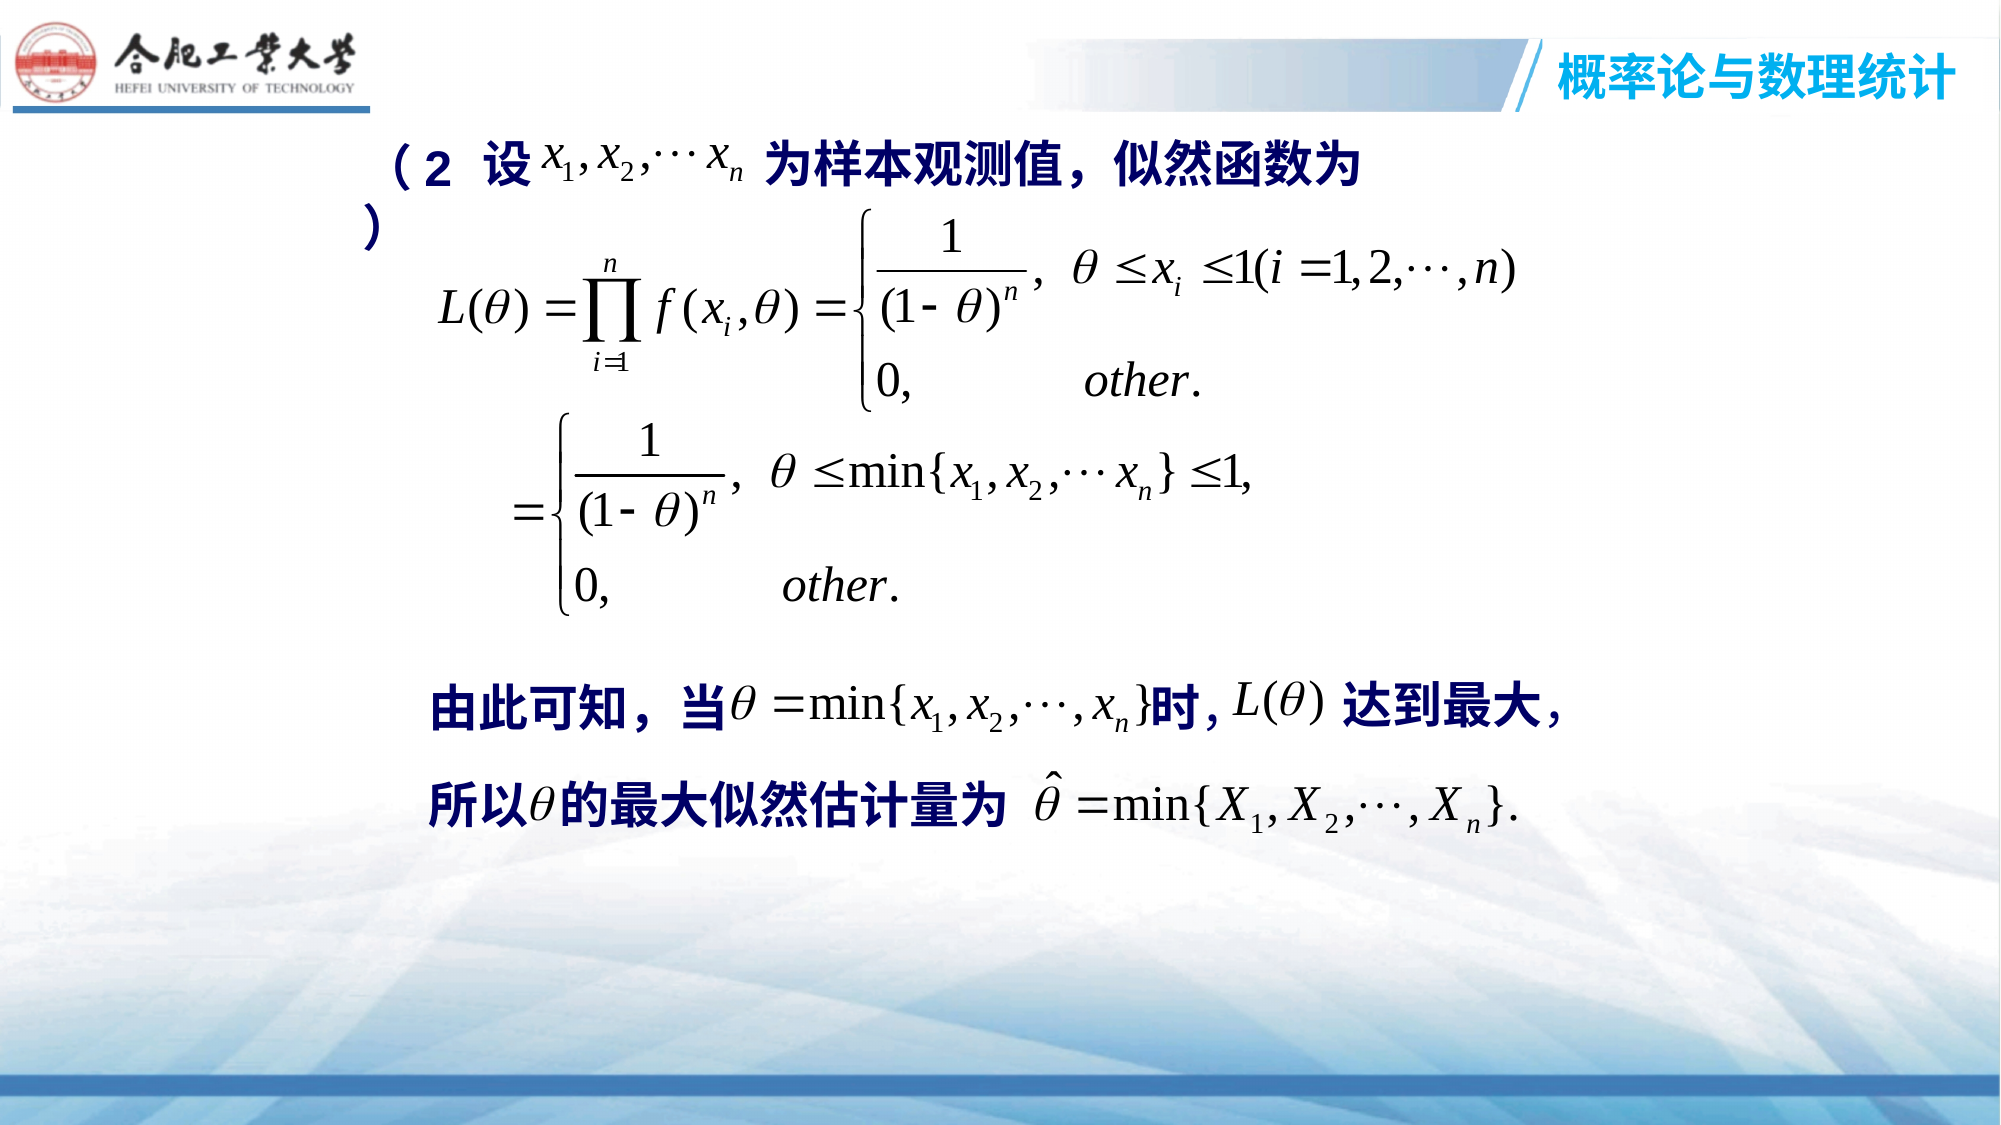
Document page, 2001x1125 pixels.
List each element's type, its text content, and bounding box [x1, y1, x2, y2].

text_box 达到最大， [1328, 666, 1608, 741]
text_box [433, 204, 1528, 418]
text_box 时， [1135, 669, 1218, 744]
text_box （2） [347, 129, 508, 265]
text_box 设 [467, 125, 553, 200]
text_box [884, 353, 1035, 404]
picture [0, 0, 2001, 1125]
text_box 所以 [413, 766, 545, 841]
text_box 为样本观测值，似然函数为 [748, 125, 1402, 200]
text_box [727, 675, 1157, 739]
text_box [506, 409, 1259, 622]
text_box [526, 780, 561, 827]
text_box 的最大似然估计量为 [545, 766, 1038, 841]
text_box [536, 125, 749, 188]
text_box 由此可知，当 [413, 669, 766, 744]
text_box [1228, 675, 1329, 733]
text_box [1031, 766, 1521, 840]
